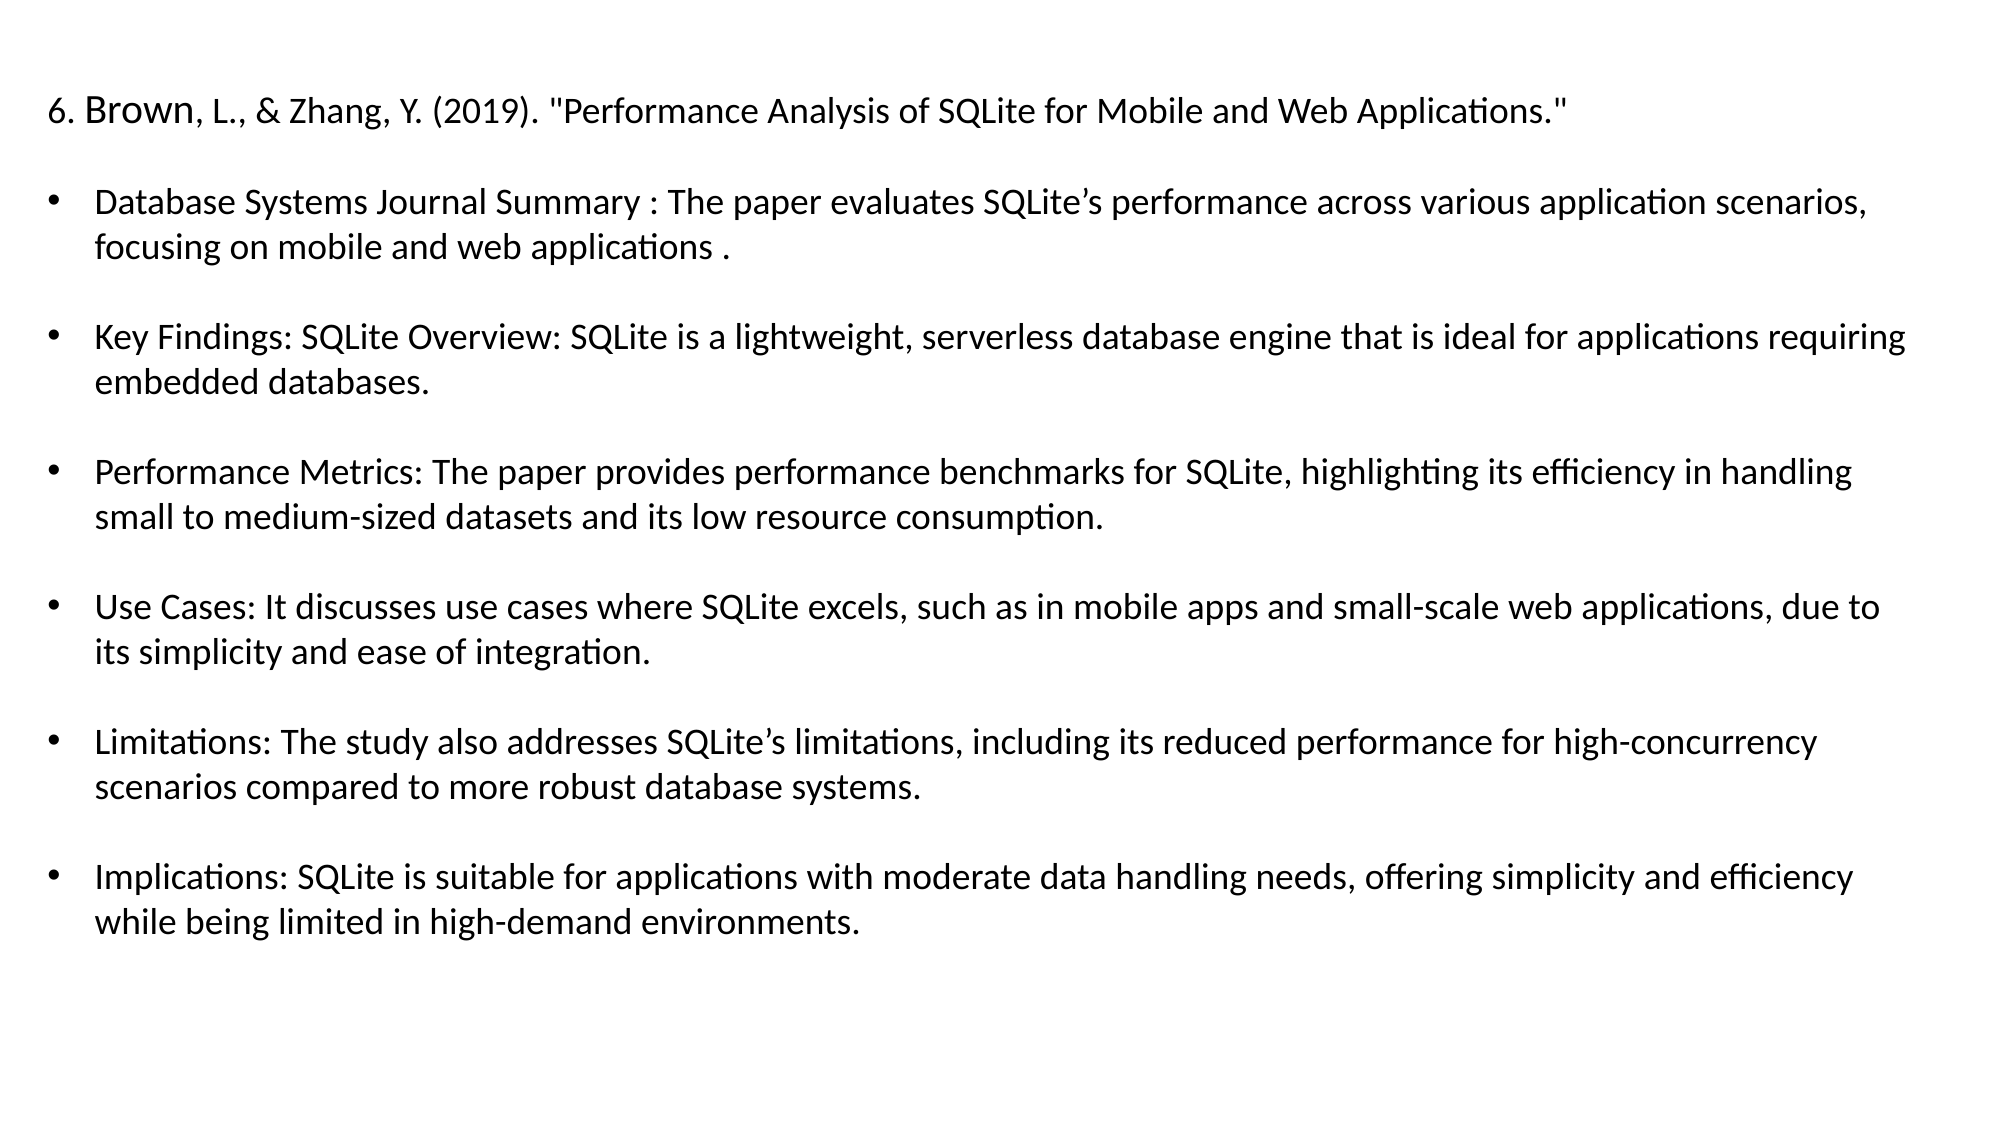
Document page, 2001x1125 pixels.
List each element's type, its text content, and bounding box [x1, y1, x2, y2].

text_box 6. Brown, L., & Zhang, Y. (2019). "Performance Analysis of SQLite for Mobile and Web Applications." Database Systems Journal Summary : The paper evaluates SQLite’s performance across various application scenarios, focusing on mobile and web applications . Key Findings: SQLite Overview: SQLite is a lightweight, serverless database engine that is ideal for applications requiring embedded databases. Performance Metrics: The paper provides performance benchmarks for SQLite, highlighting its efficiency in handling small to medium-sized datasets and its low resource consumption. Use Cases: It discusses use cases where SQLite excels, such as in mobile apps and small-scale web applications, due to its simplicity and ease of integration. Limitations: The study also addresses SQLite’s limitations, including its reduced performance for high-concurrency scenarios compared to more robust database systems. Implications: SQLite is suitable for applications with moderate data handling needs, offering simplicity and efficiency while being limited in high-demand environments. [32, 74, 1933, 950]
